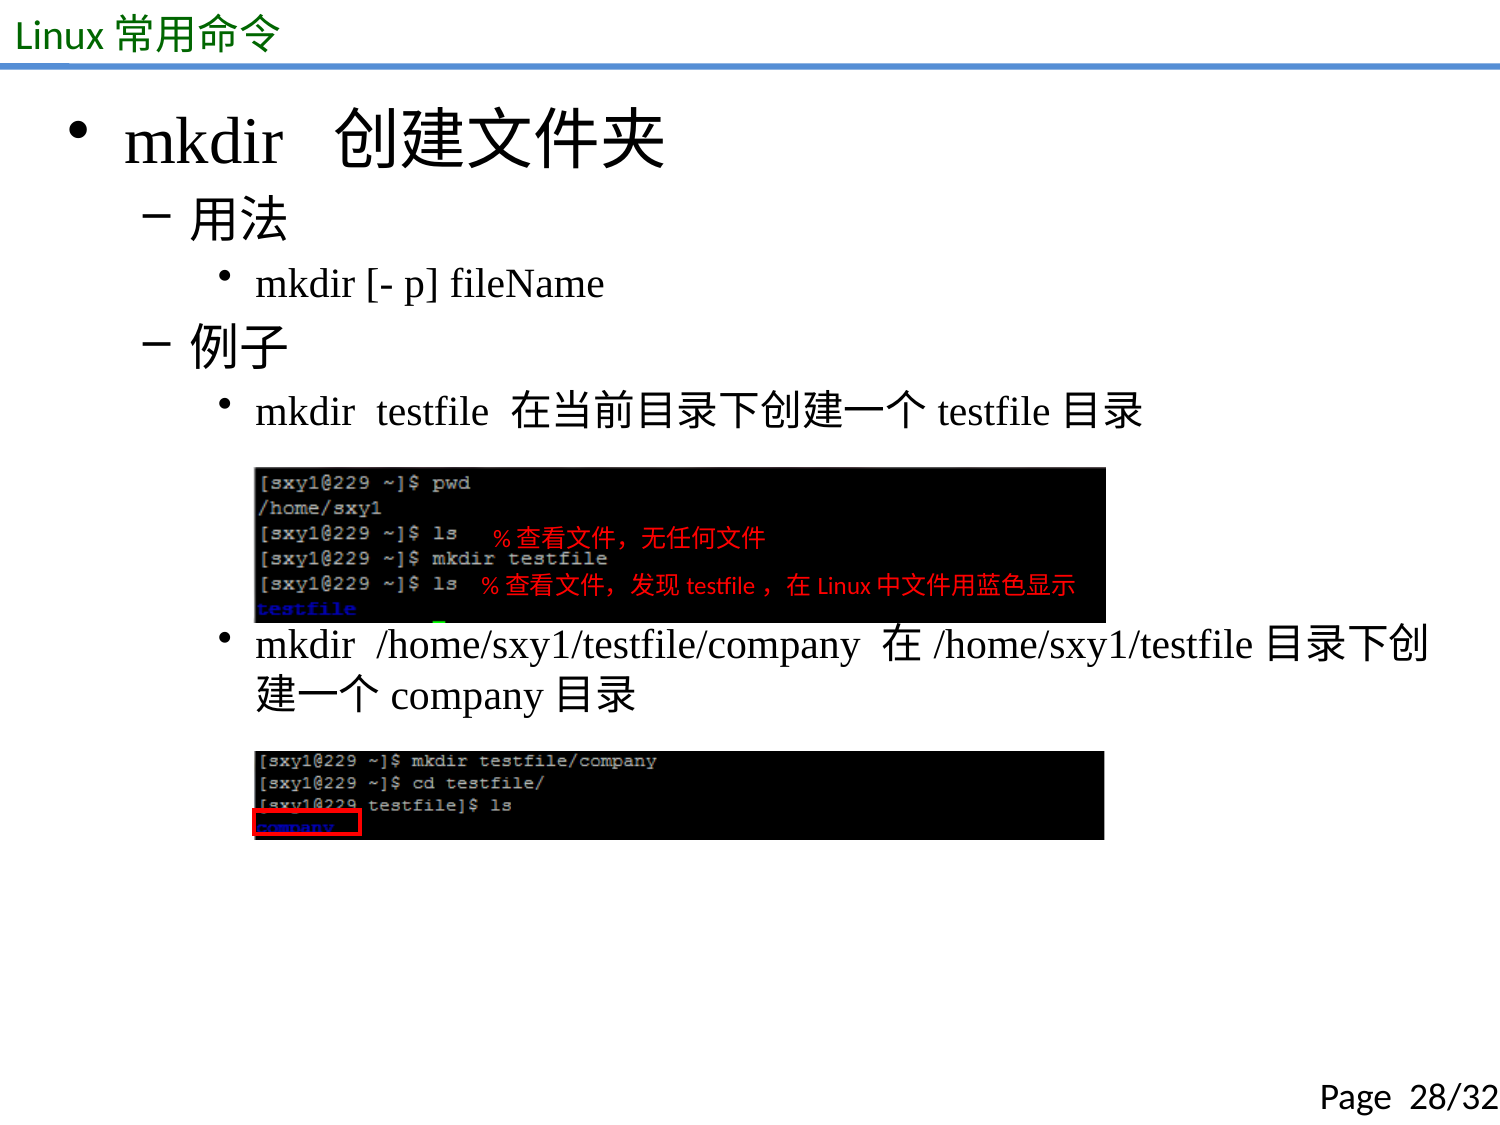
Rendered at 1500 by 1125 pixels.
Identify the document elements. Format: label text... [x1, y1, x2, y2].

picture [253, 467, 1106, 623]
text_box Linux常用命令 [0, 0, 1275, 67]
text_box Page 28/32 [1305, 1064, 1500, 1125]
text_box mkdir 创建文件夹 用法 mkdir [- p] fileName 例子 mkdir testfile 在当前目录下创建一个testfile目录 mkdir /home/sxy1/testfile/company 在/home/sxy1/testfile目录下创建一个company目录 [53, 90, 1447, 784]
picture [253, 751, 1105, 841]
